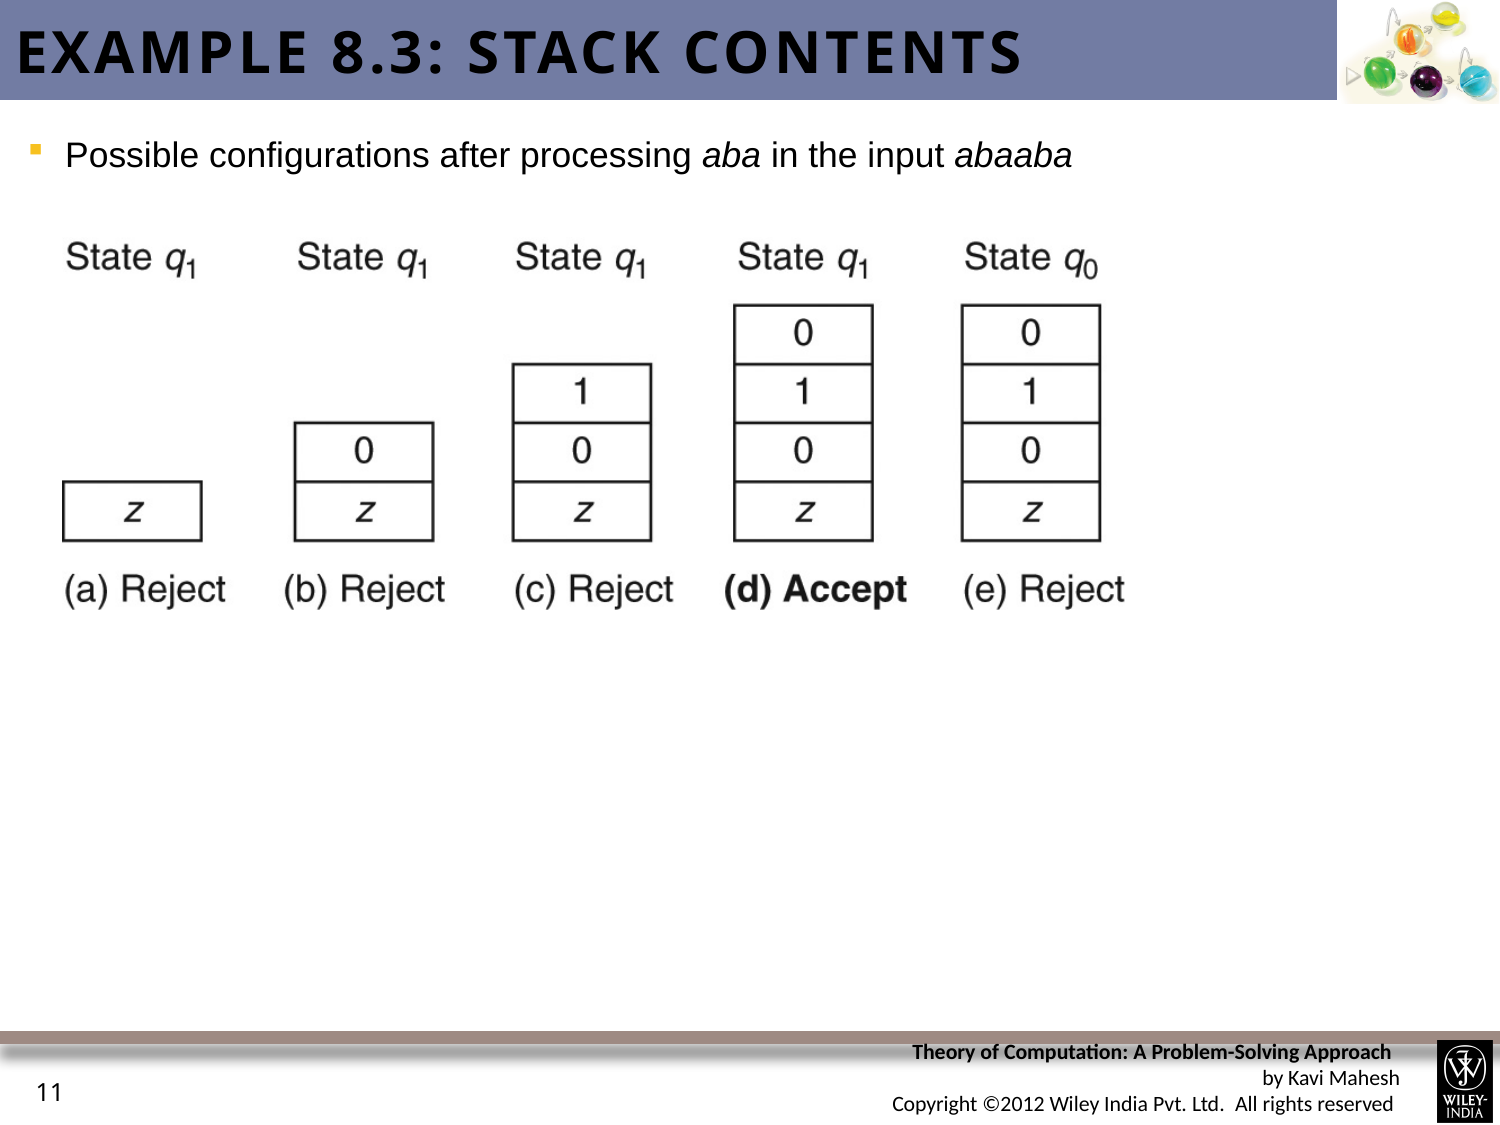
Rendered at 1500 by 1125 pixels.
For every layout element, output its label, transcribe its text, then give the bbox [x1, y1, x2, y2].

picture [1437, 1040, 1493, 1123]
picture [62, 237, 1126, 611]
list Possible configurations after processing aba in the input abaaba [12, 125, 1488, 1025]
slide_number 11 [0, 1062, 100, 1125]
title Example 8.3: Stack Contents [0, 12, 1400, 88]
picture [1337, 0, 1500, 104]
